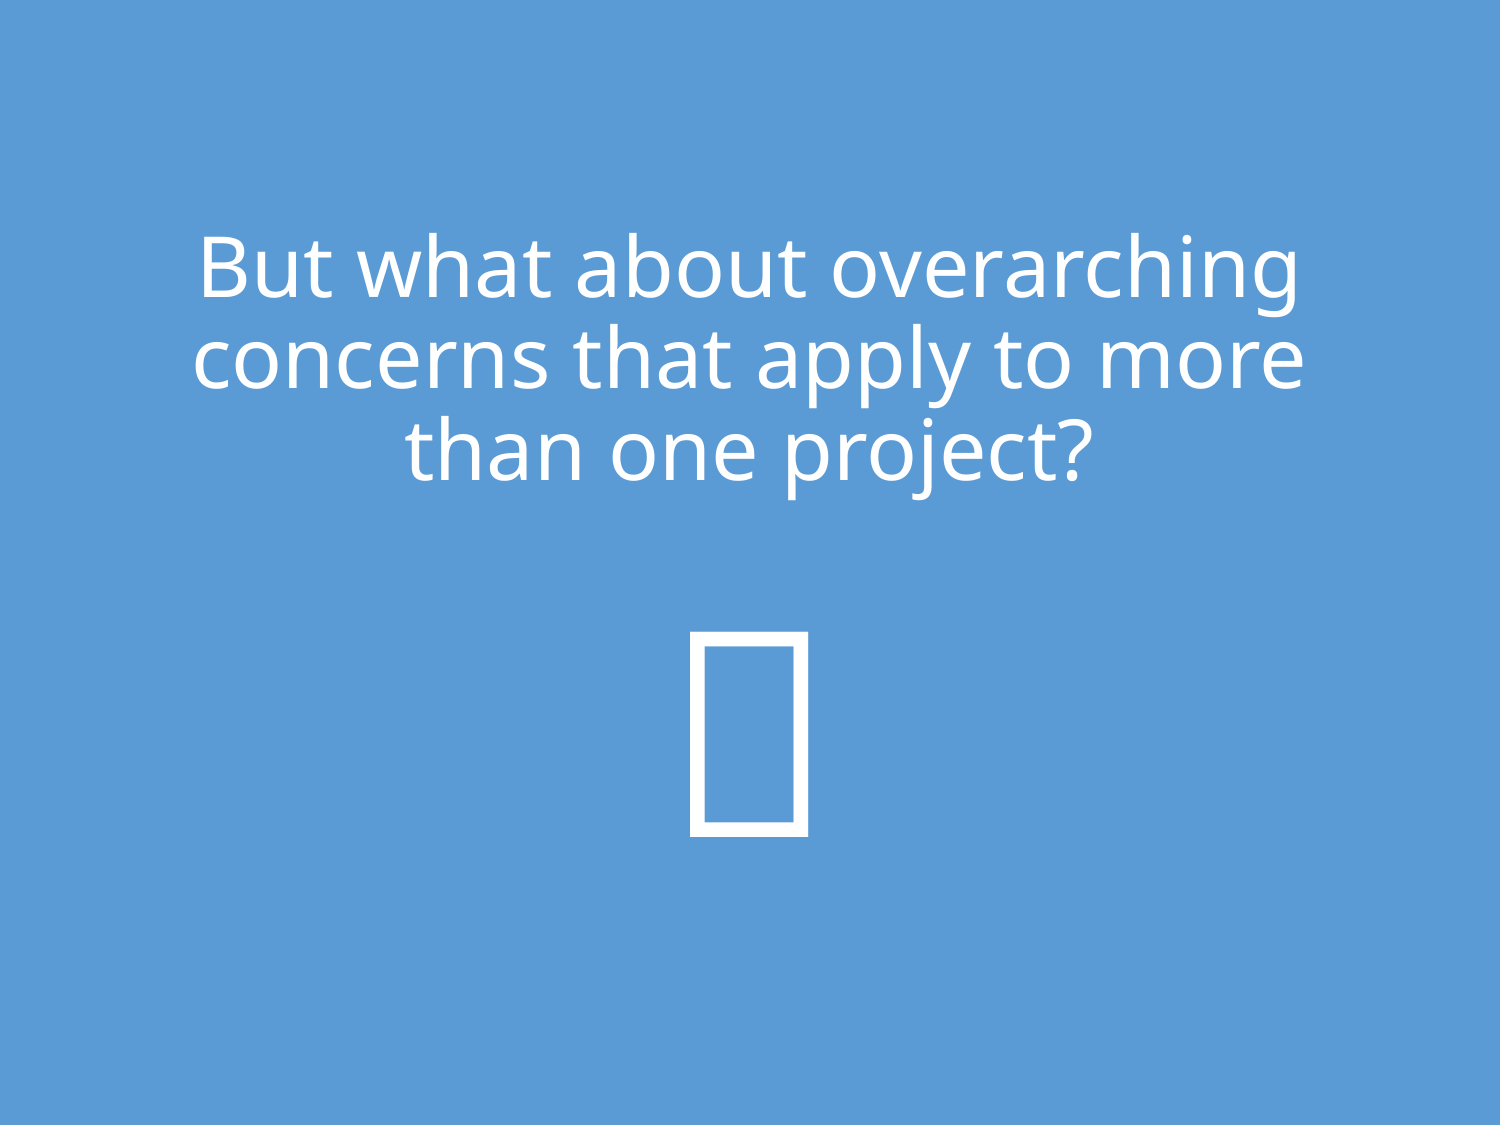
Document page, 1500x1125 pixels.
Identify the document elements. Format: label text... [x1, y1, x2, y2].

title But what about overarching concerns that apply to more than one project? 🤔 [103, 431, 1397, 694]
